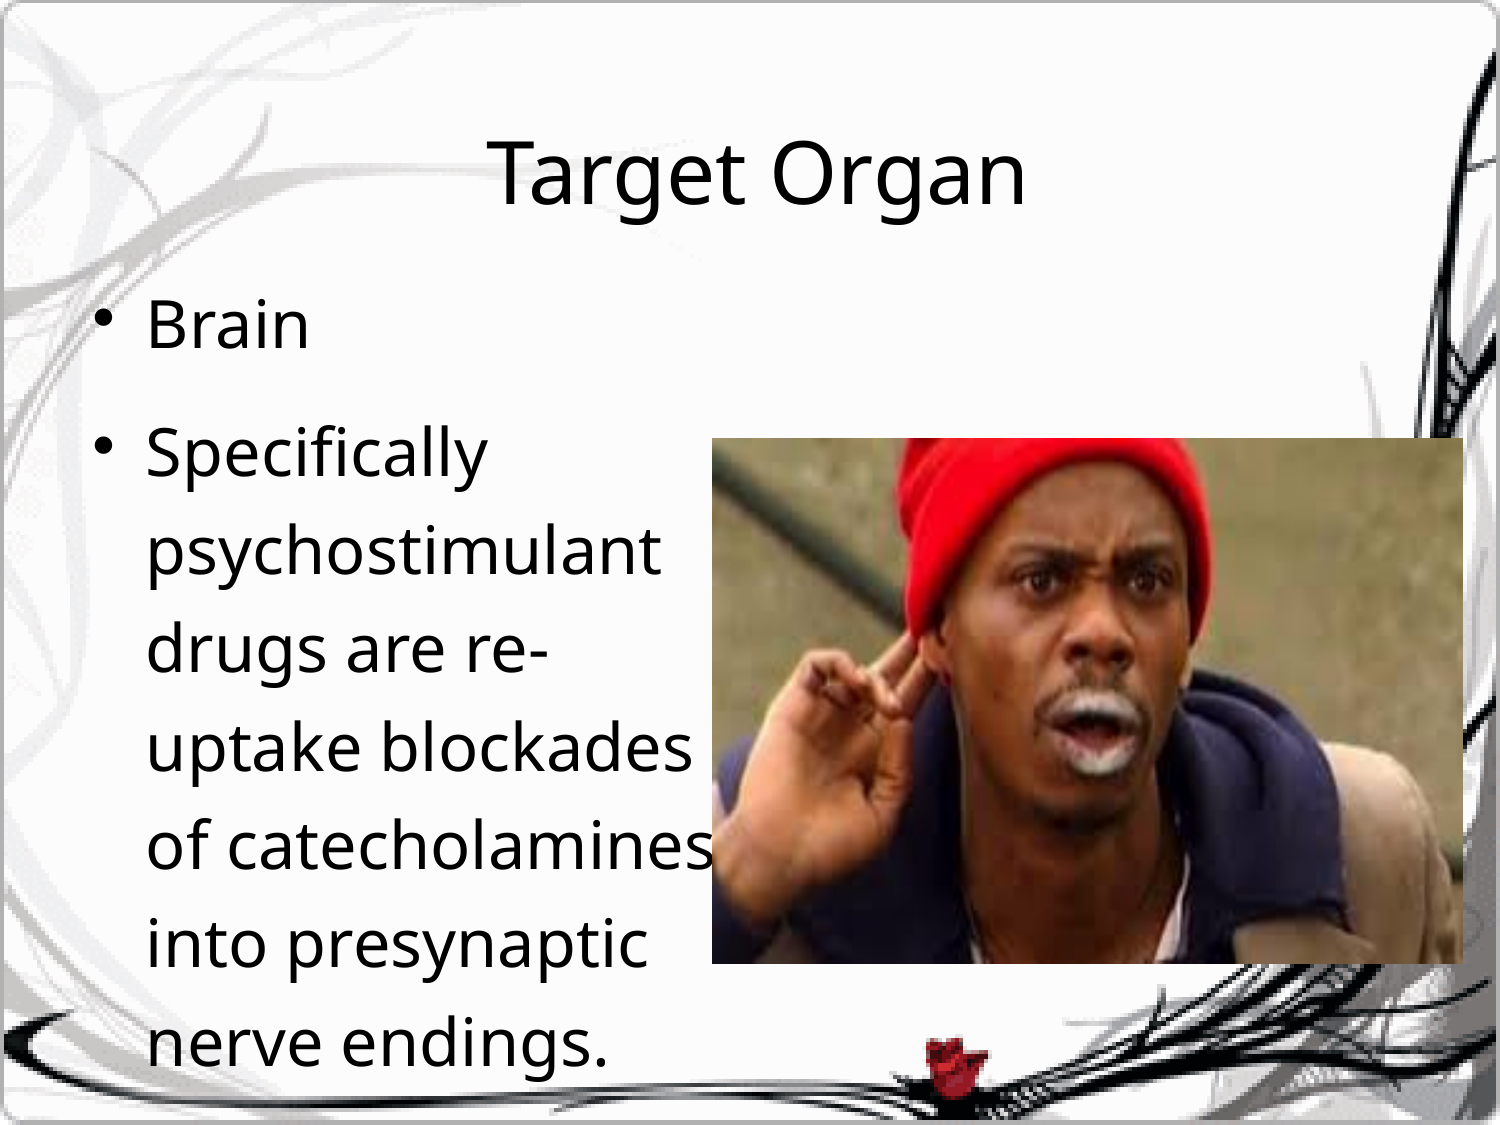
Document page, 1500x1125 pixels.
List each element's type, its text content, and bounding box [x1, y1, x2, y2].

text_box Target Organ [471, 112, 1057, 214]
text_box Brain Specifically psychostimulant drugs are re-uptake blockades of catecholamines into presynaptic nerve endings. [74, 263, 734, 1085]
picture [0, 0, 1500, 1125]
